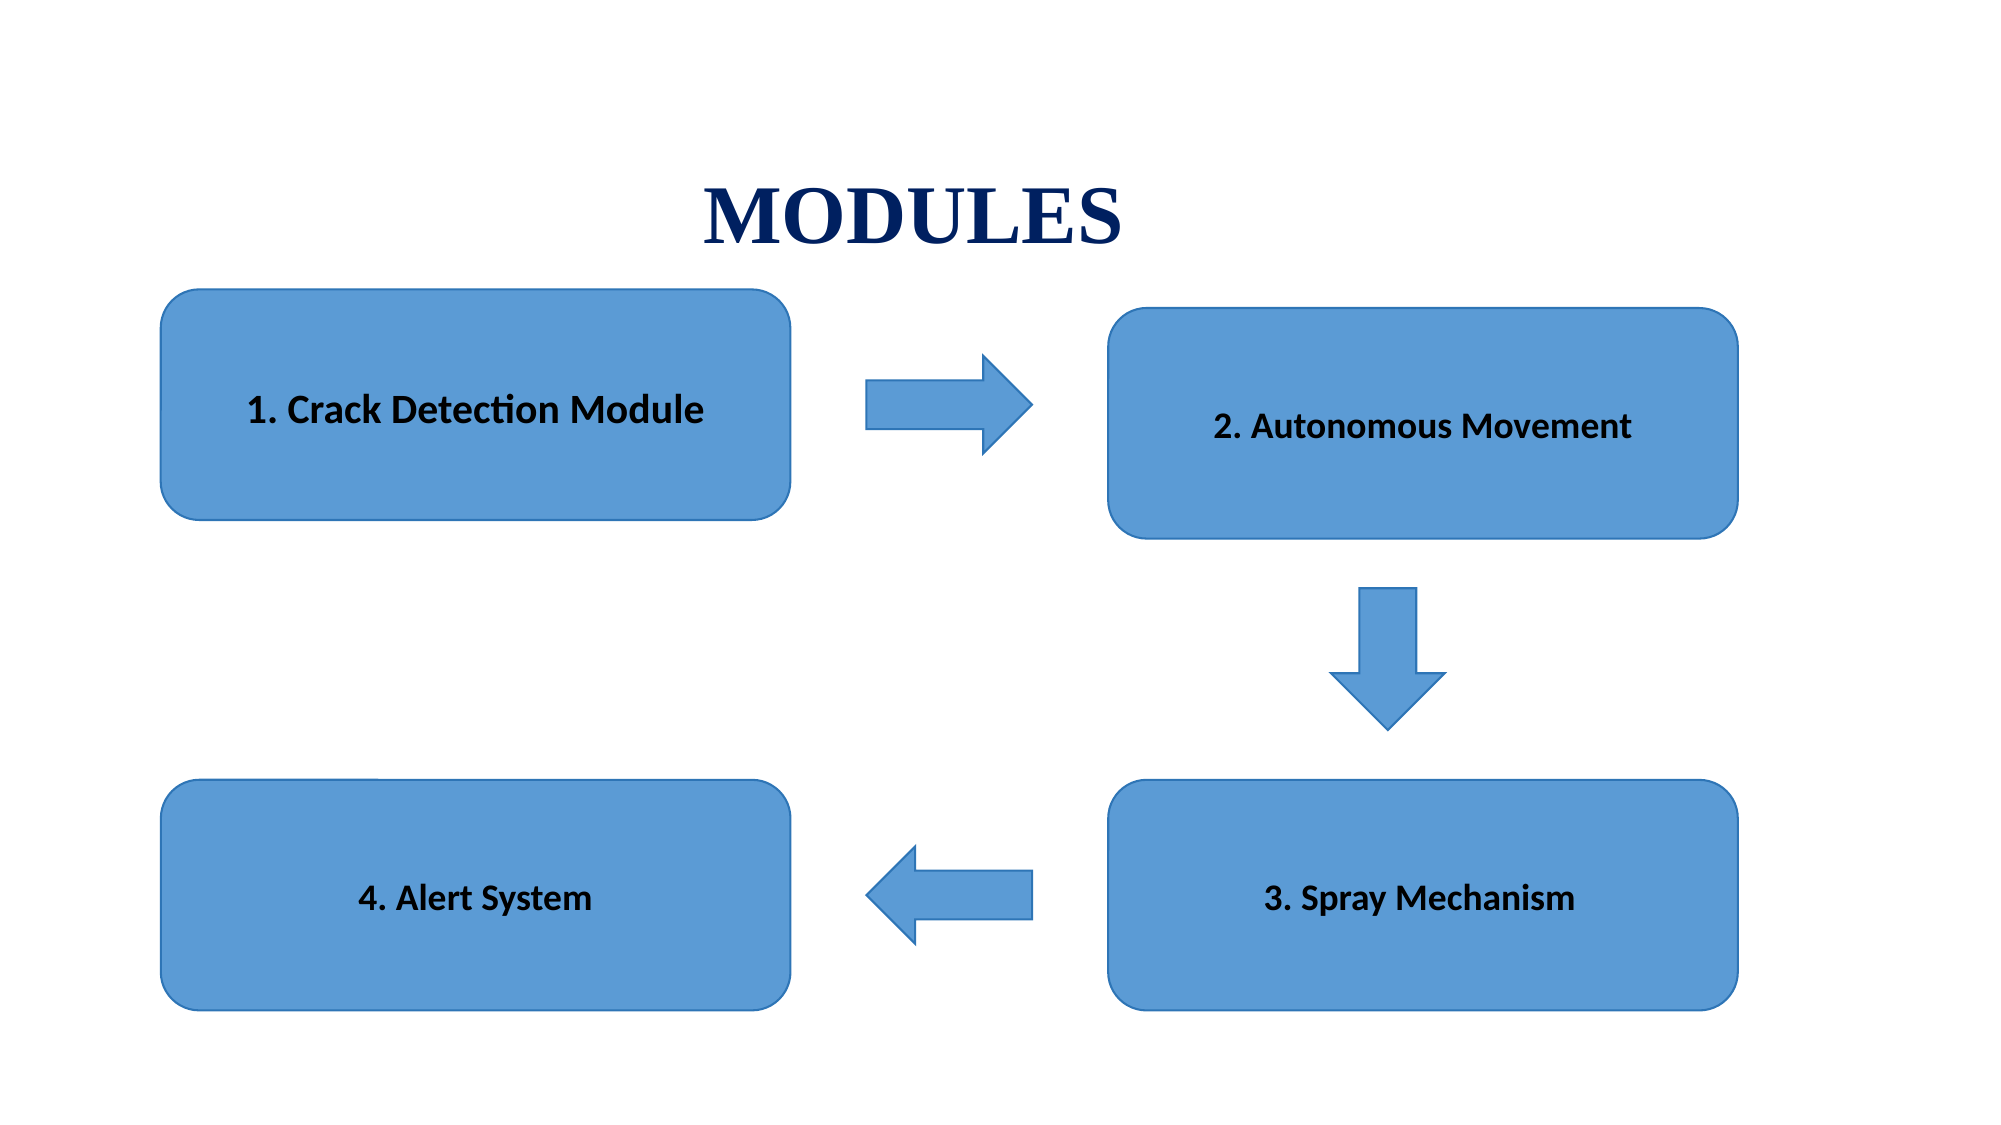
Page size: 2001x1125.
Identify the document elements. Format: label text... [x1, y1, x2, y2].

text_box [160, 289, 1738, 1011]
title MODULES [189, 53, 1638, 289]
